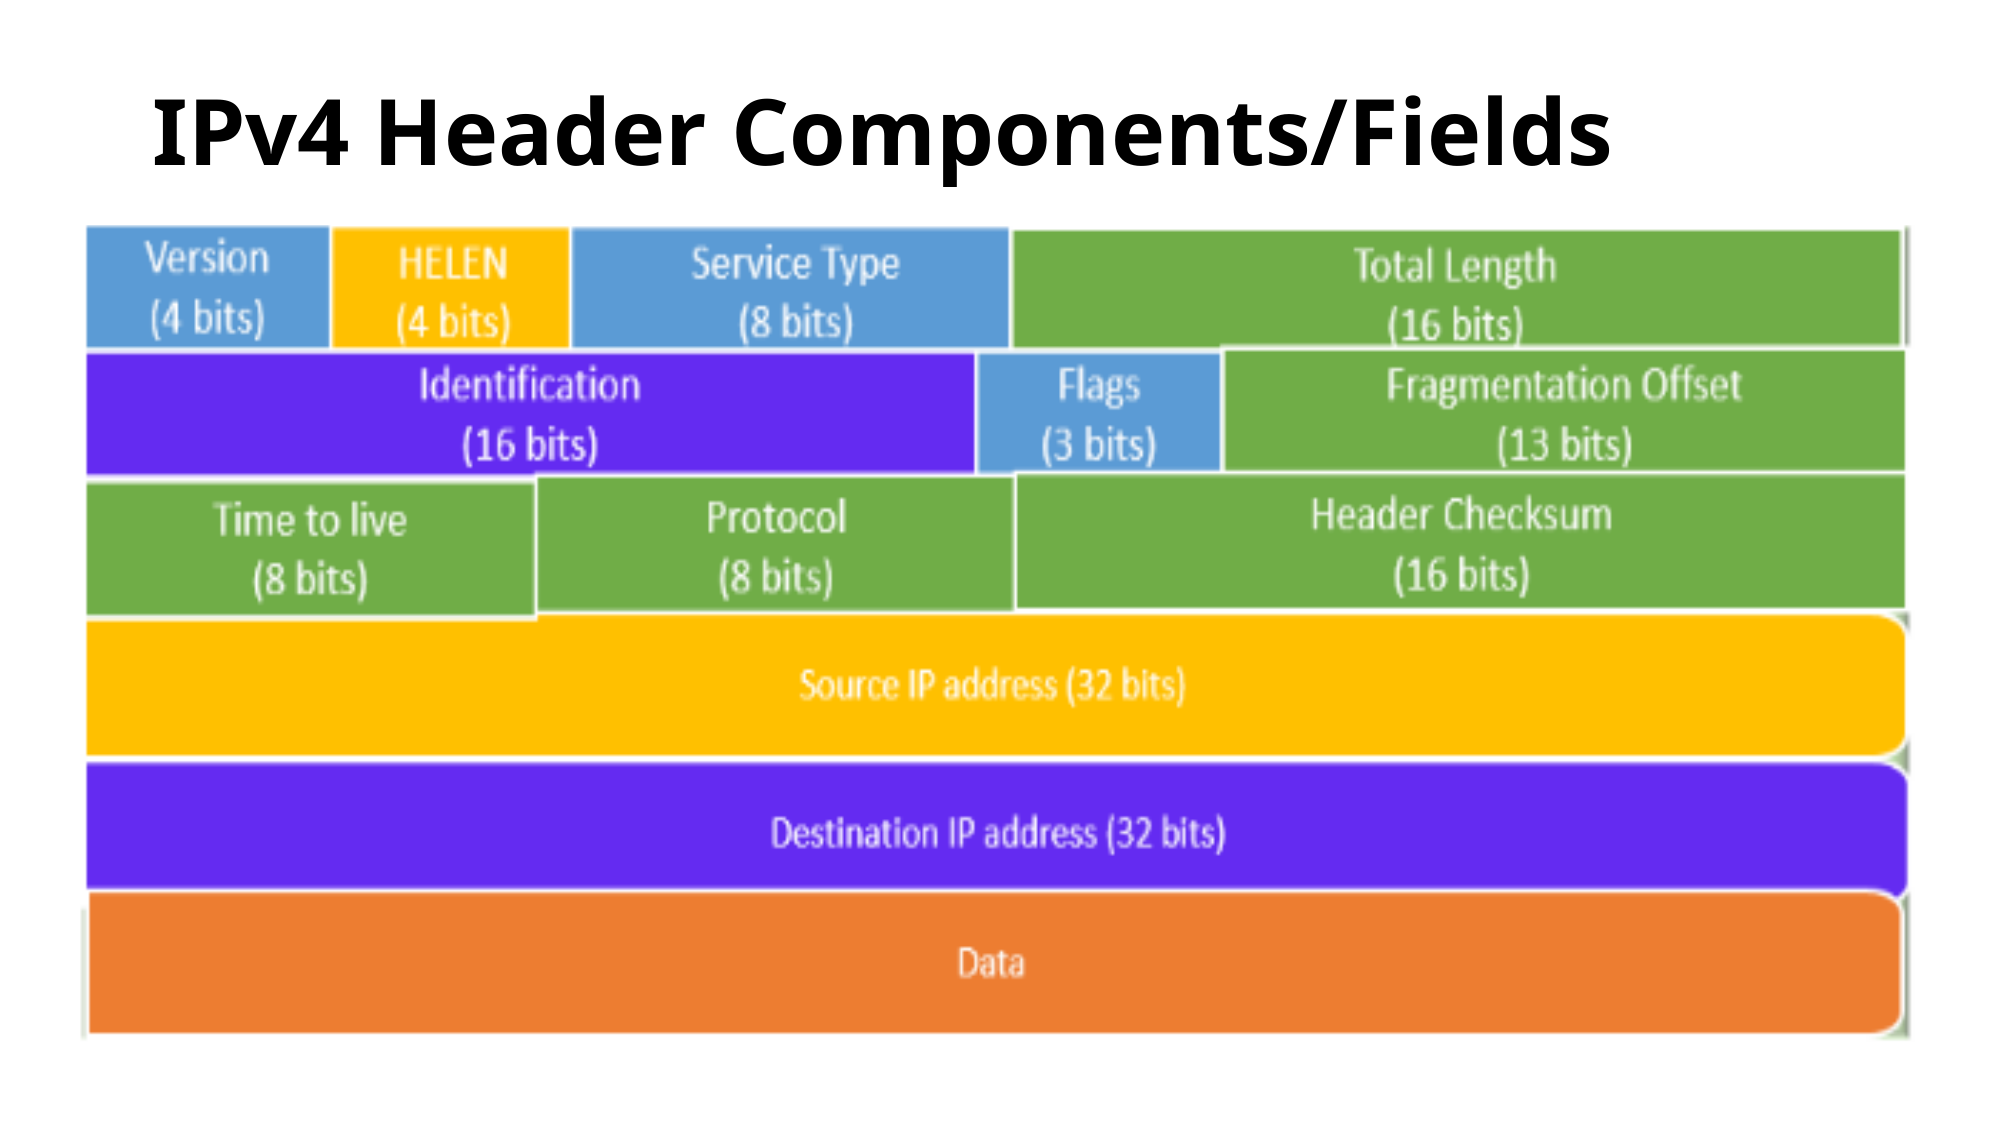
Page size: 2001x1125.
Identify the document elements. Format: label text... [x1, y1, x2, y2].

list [79, 225, 1920, 1048]
title IPv4 Header Components/Fields [137, 82, 1863, 225]
